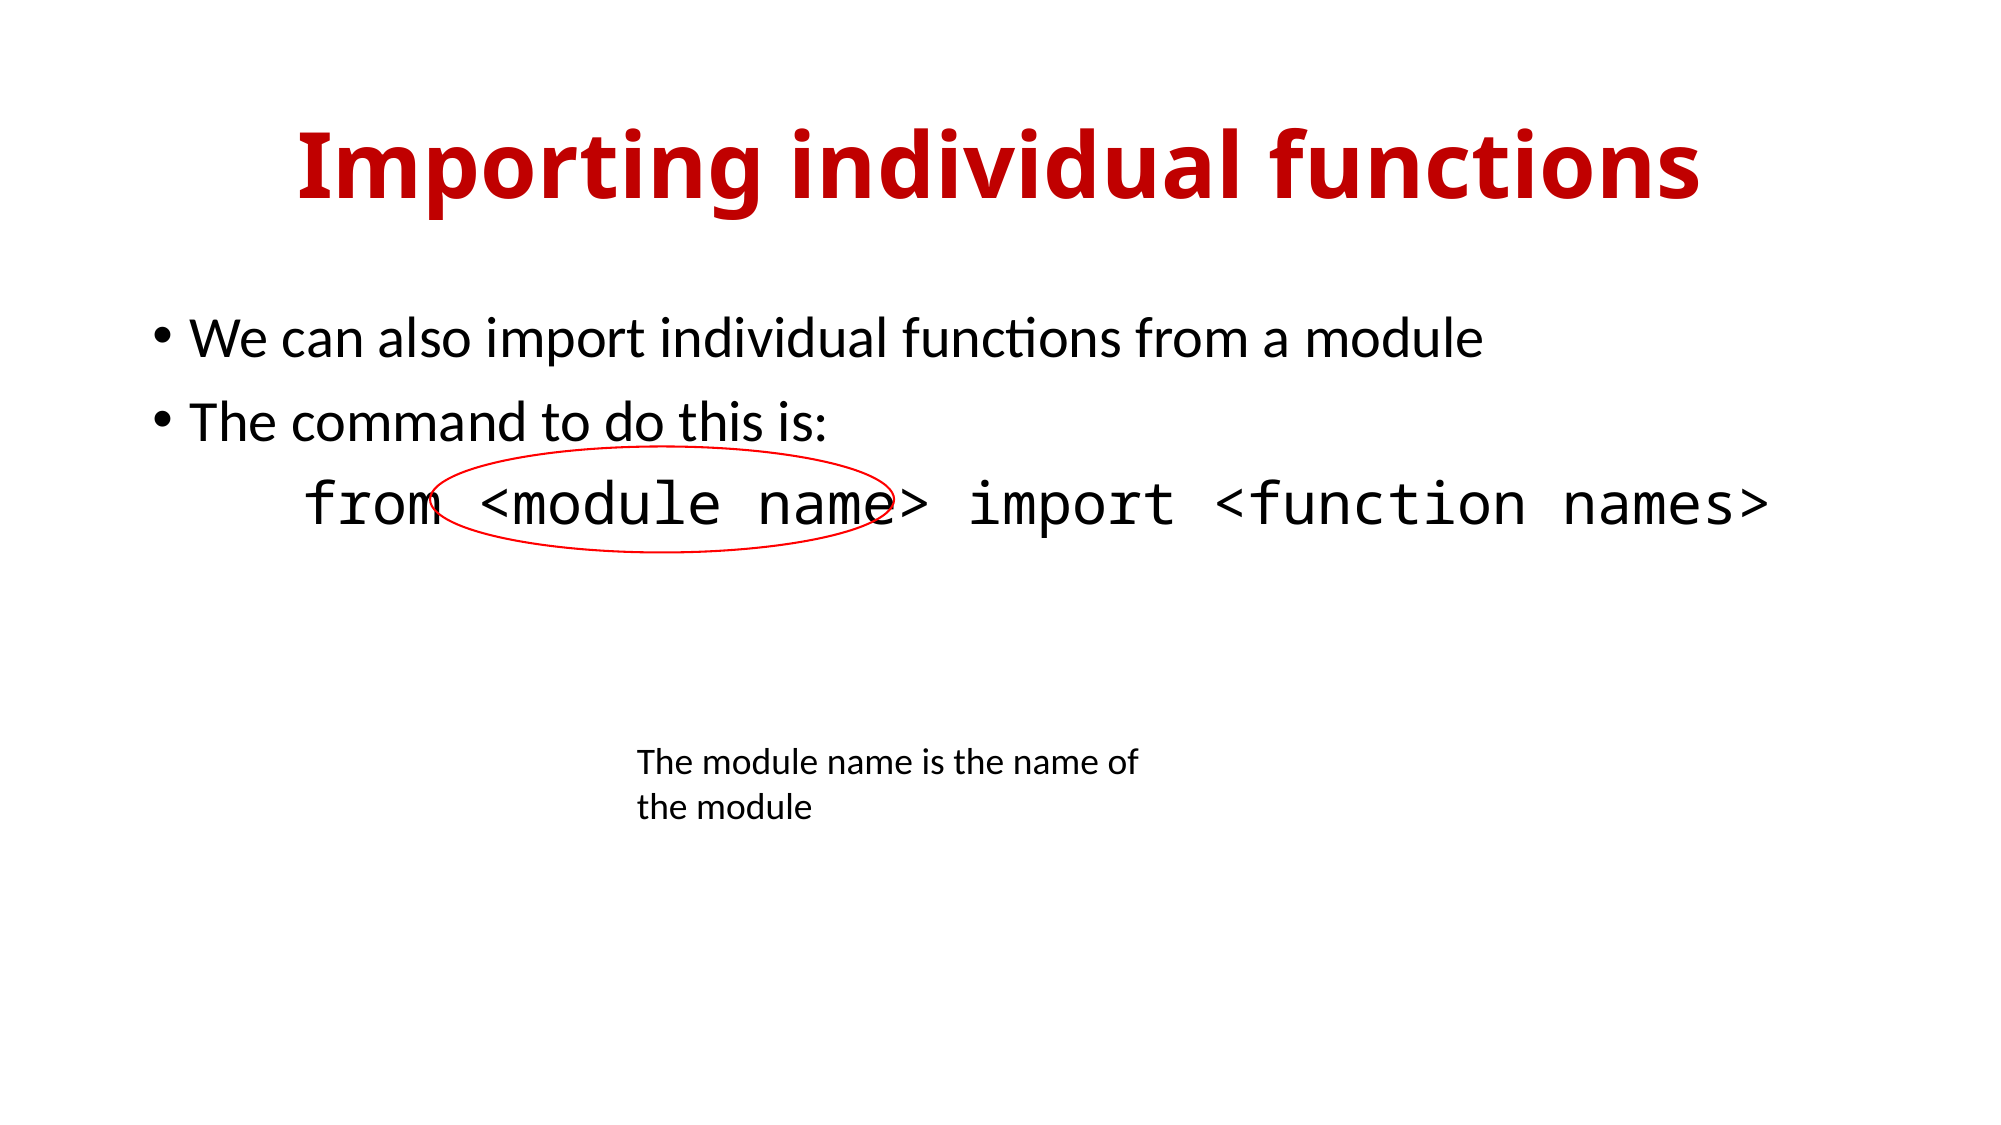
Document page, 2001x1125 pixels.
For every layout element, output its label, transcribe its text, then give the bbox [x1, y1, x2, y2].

title Importing individual functions [137, 59, 1863, 278]
text_box [428, 445, 896, 554]
text_box The module name is the name of the module [622, 729, 1173, 835]
list We can also import individual functions from a module The command to do this is: from <module name> import <function names> [137, 299, 1863, 1014]
